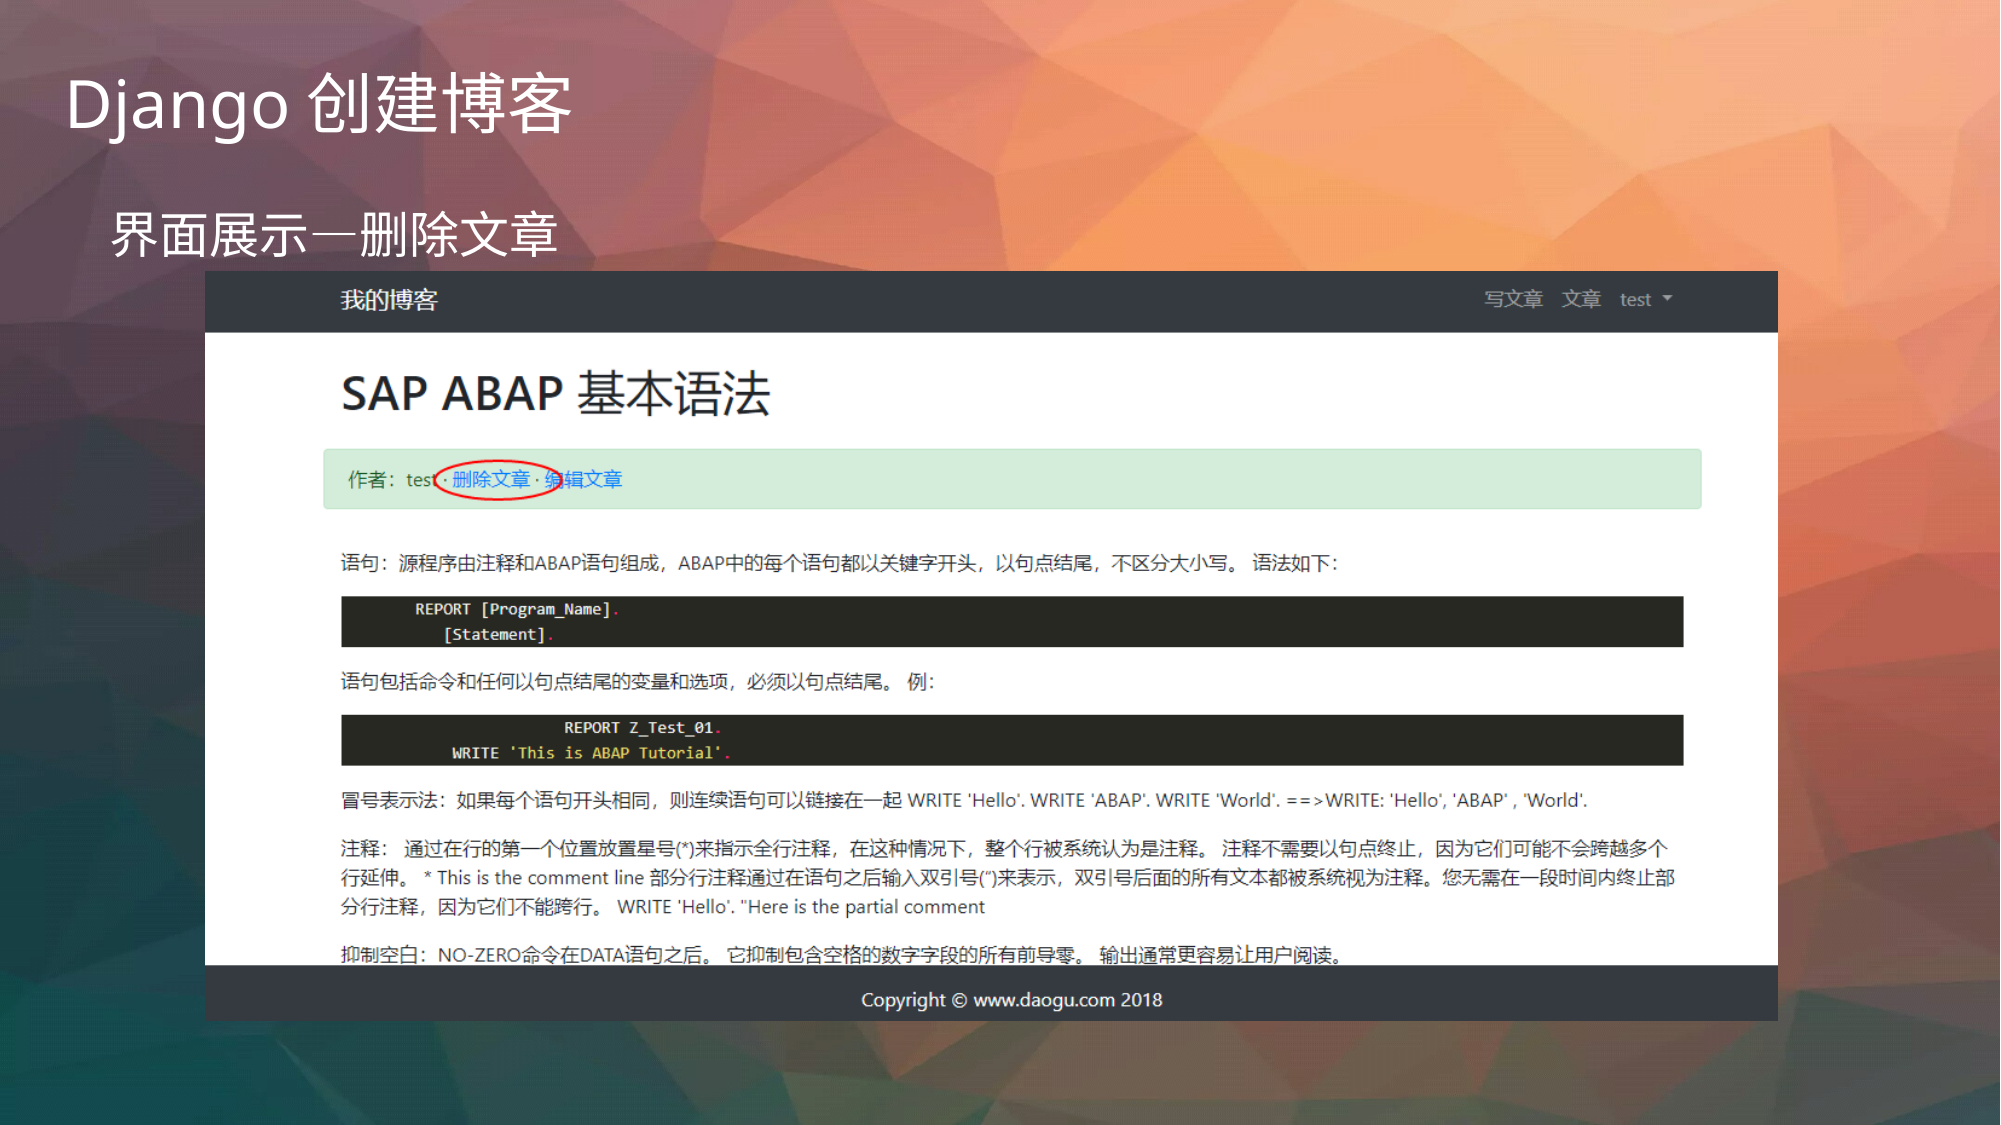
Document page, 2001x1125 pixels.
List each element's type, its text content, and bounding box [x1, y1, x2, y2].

text_box 界面展示—删除文章 [94, 195, 1277, 271]
text_box Django创建博客 [50, 54, 1109, 194]
picture [0, 0, 2000, 1125]
